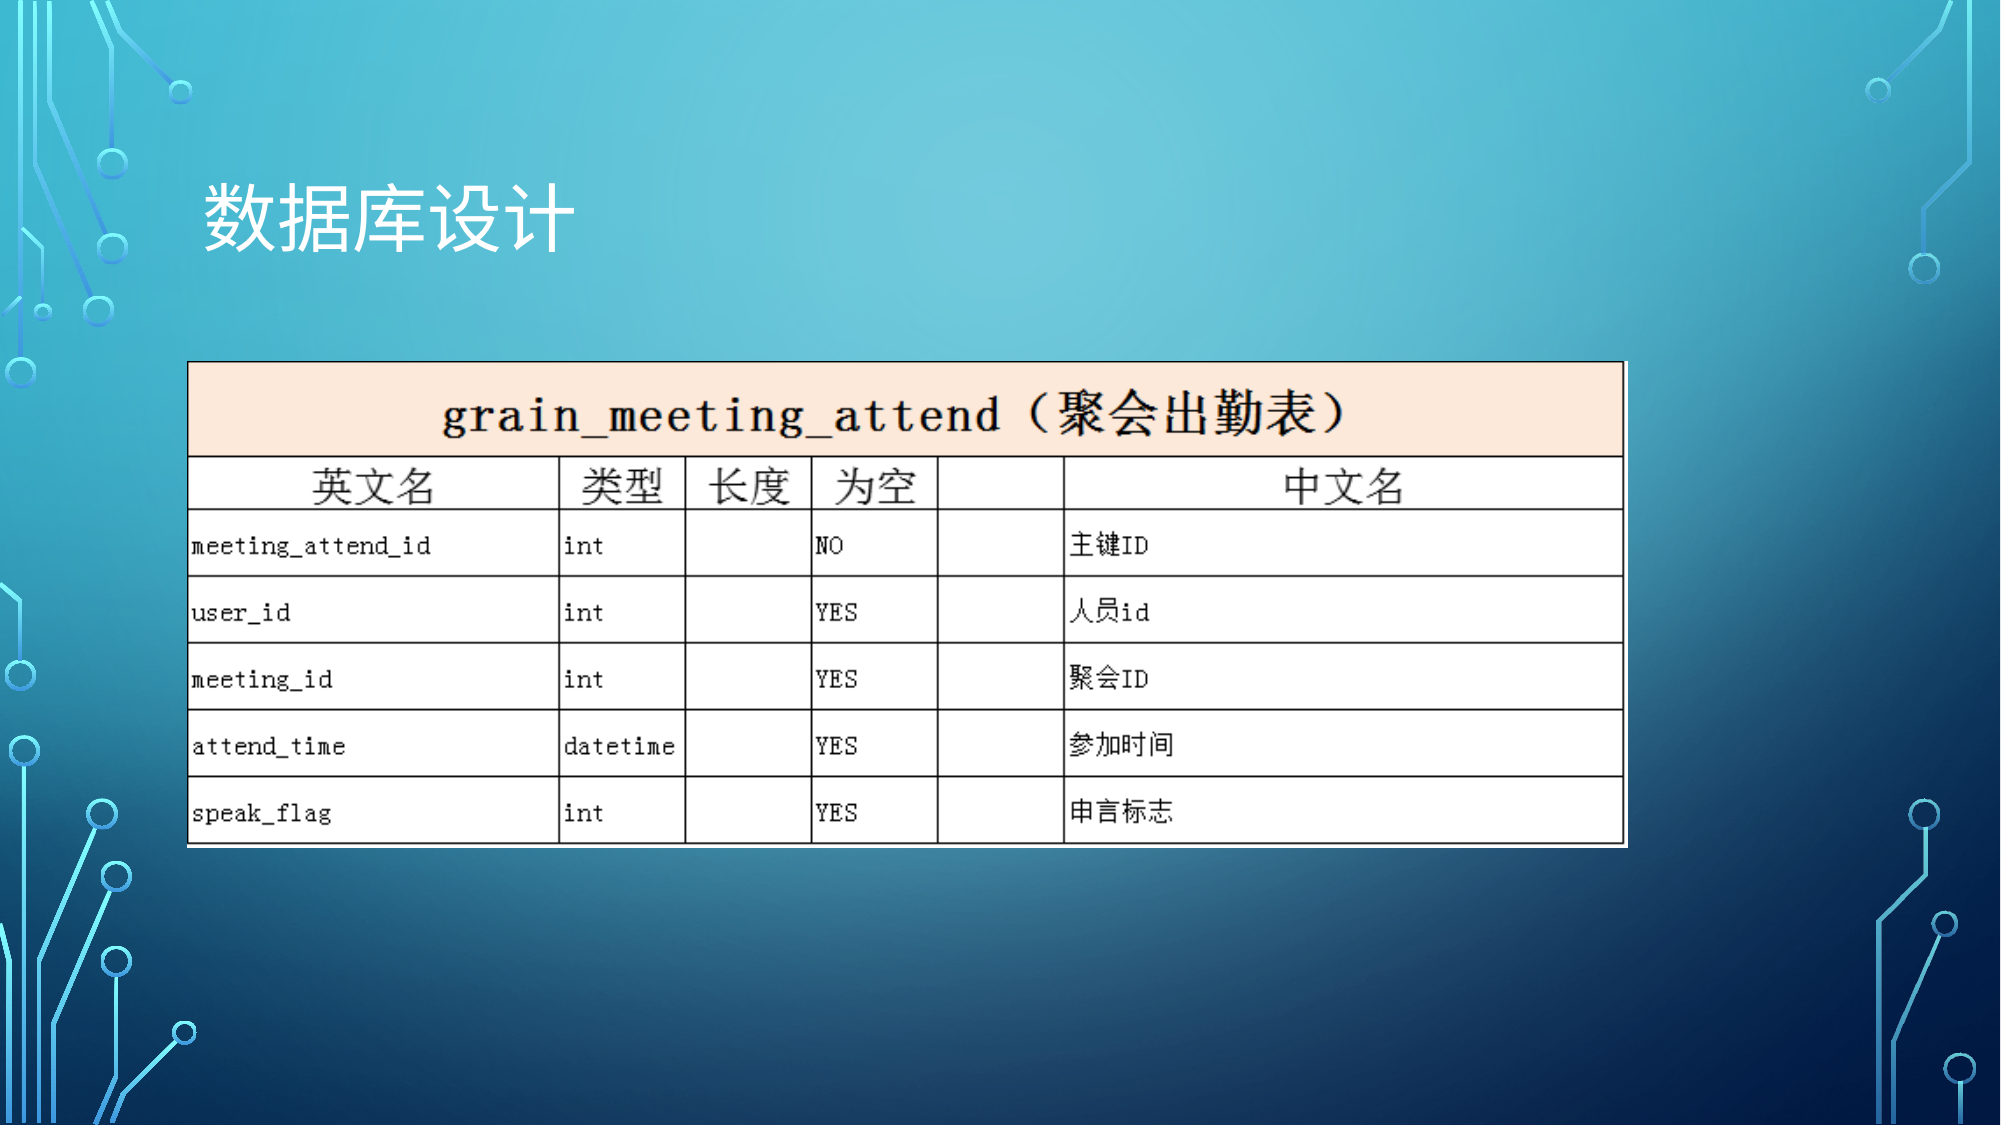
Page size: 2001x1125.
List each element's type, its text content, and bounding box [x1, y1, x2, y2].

title 数据库设计 [187, 101, 1813, 344]
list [186, 361, 1628, 848]
